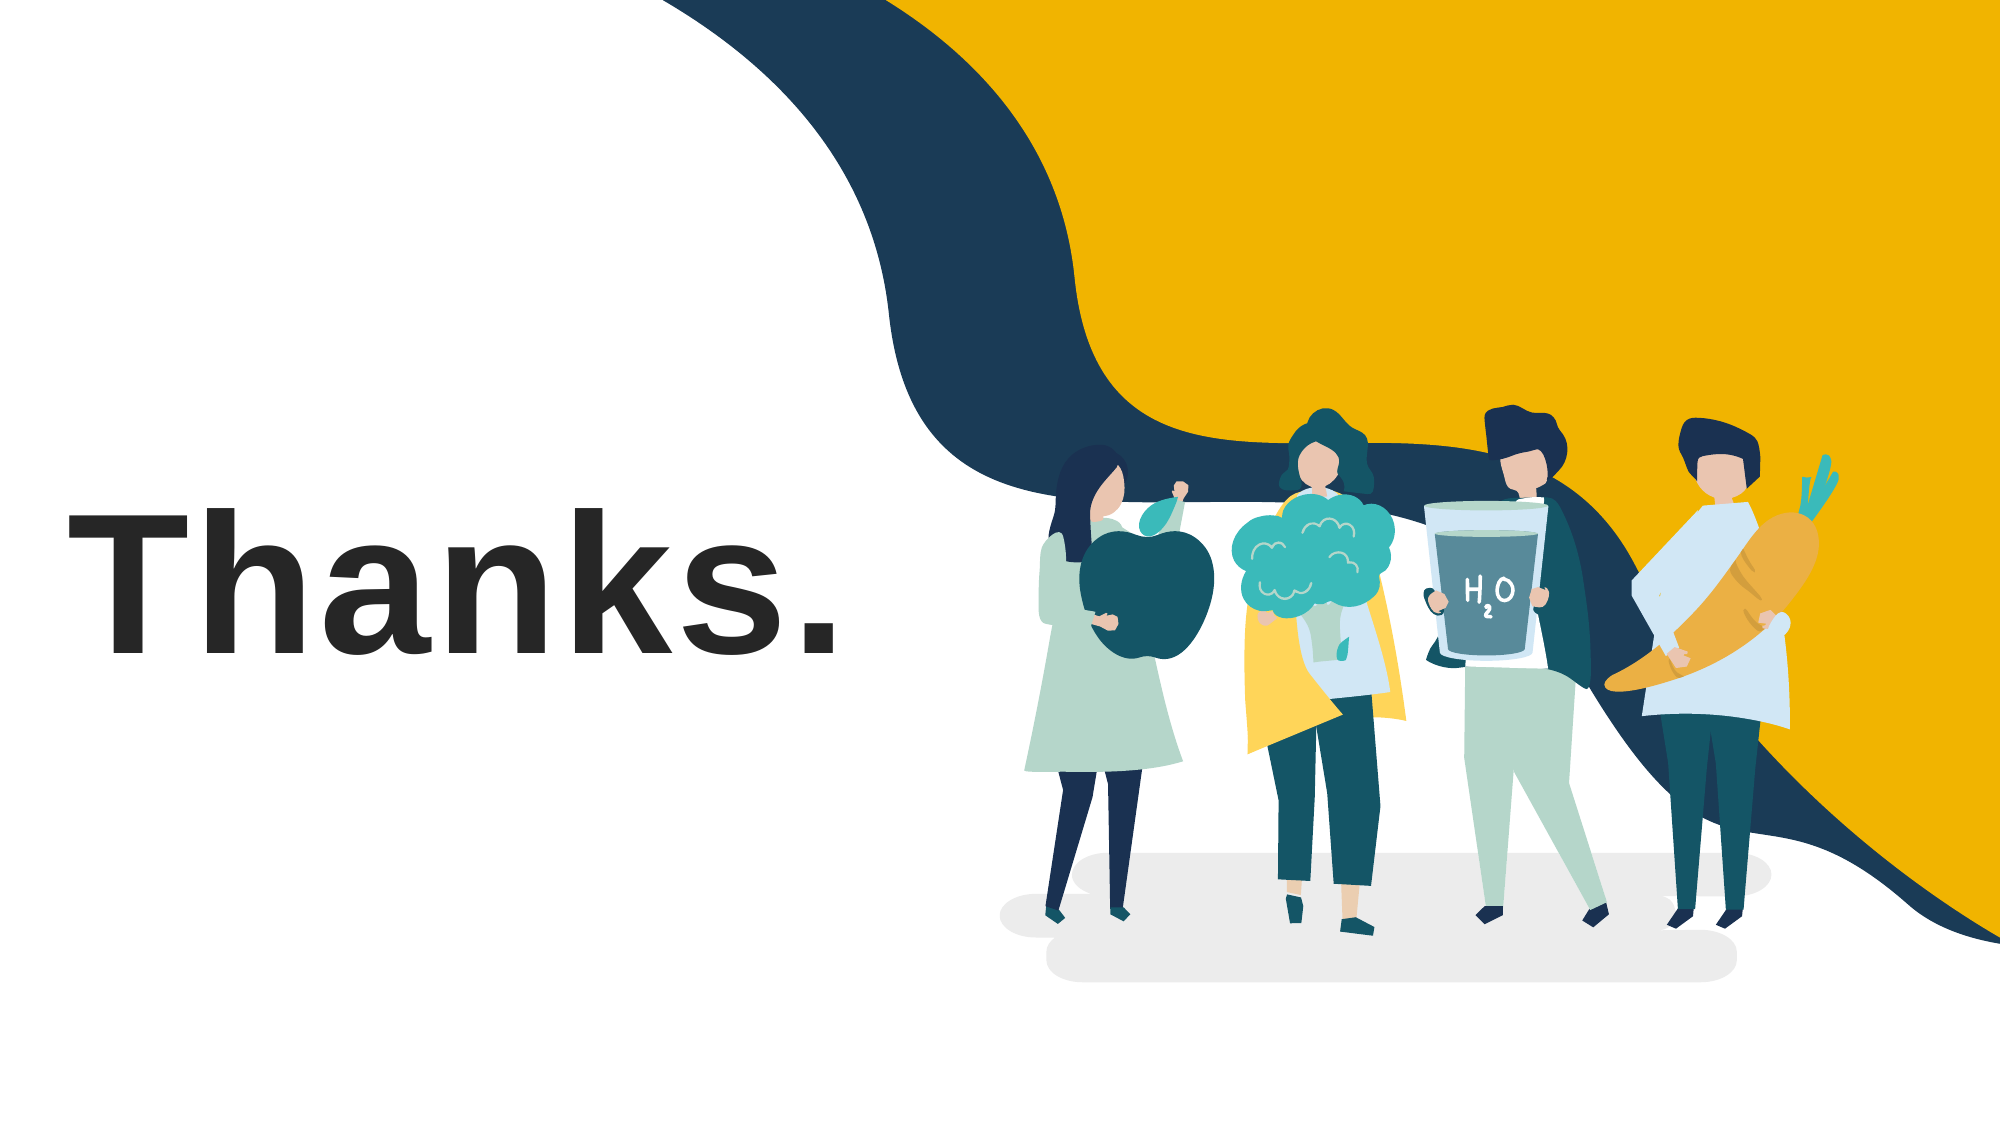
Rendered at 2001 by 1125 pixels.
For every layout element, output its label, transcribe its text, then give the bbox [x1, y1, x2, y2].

title Thanks. [52, 396, 943, 751]
